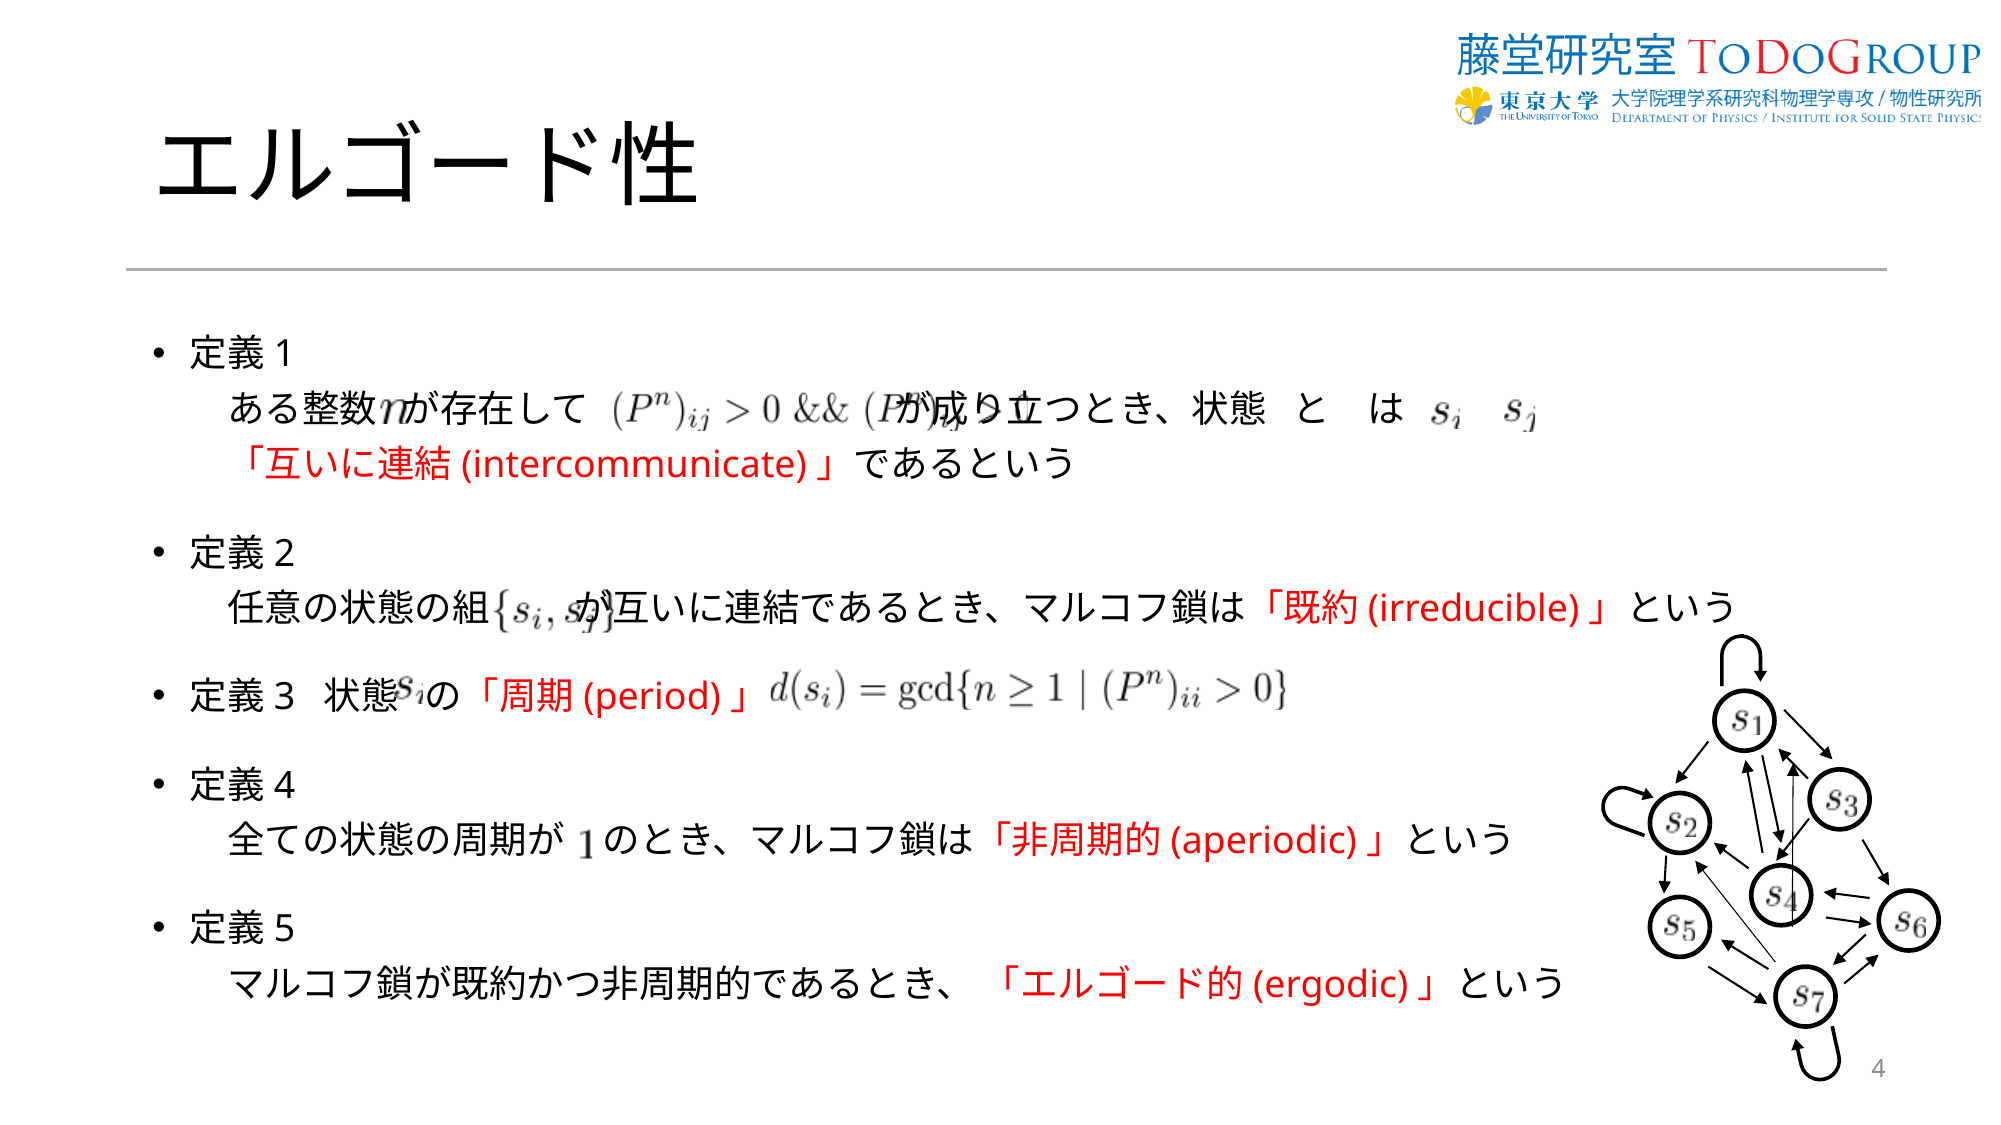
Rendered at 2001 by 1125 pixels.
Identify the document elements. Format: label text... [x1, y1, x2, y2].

picture [393, 673, 423, 704]
picture [579, 828, 593, 859]
slide_number 4 [1450, 1039, 1901, 1099]
picture [379, 398, 408, 424]
title エルゴード性 [137, 271, 1863, 278]
picture [770, 667, 1286, 710]
picture [1503, 398, 1536, 432]
title エルゴード性 [137, 59, 1863, 268]
picture [1430, 399, 1460, 429]
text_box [1602, 635, 1939, 1081]
picture [491, 588, 614, 633]
picture [613, 390, 1028, 431]
list 定義1 ある整数 が存在して が成り立つとき、状態 と は 「互いに連結(intercommunicate)」であるという 定義2 任意の状態の組 が互いに連結であるとき、マルコフ鎖は「既約(irreducible)」という 定義3 状態 の「周期(period)」 定義4 全ての状態の周期が のとき、マルコフ鎖は「非周期的(aperiodic)」という 定義5 マルコフ鎖が既約かつ非周期的であるとき、 「エルゴード的(ergodic)」という [137, 299, 1863, 1014]
picture [1455, 32, 1981, 125]
